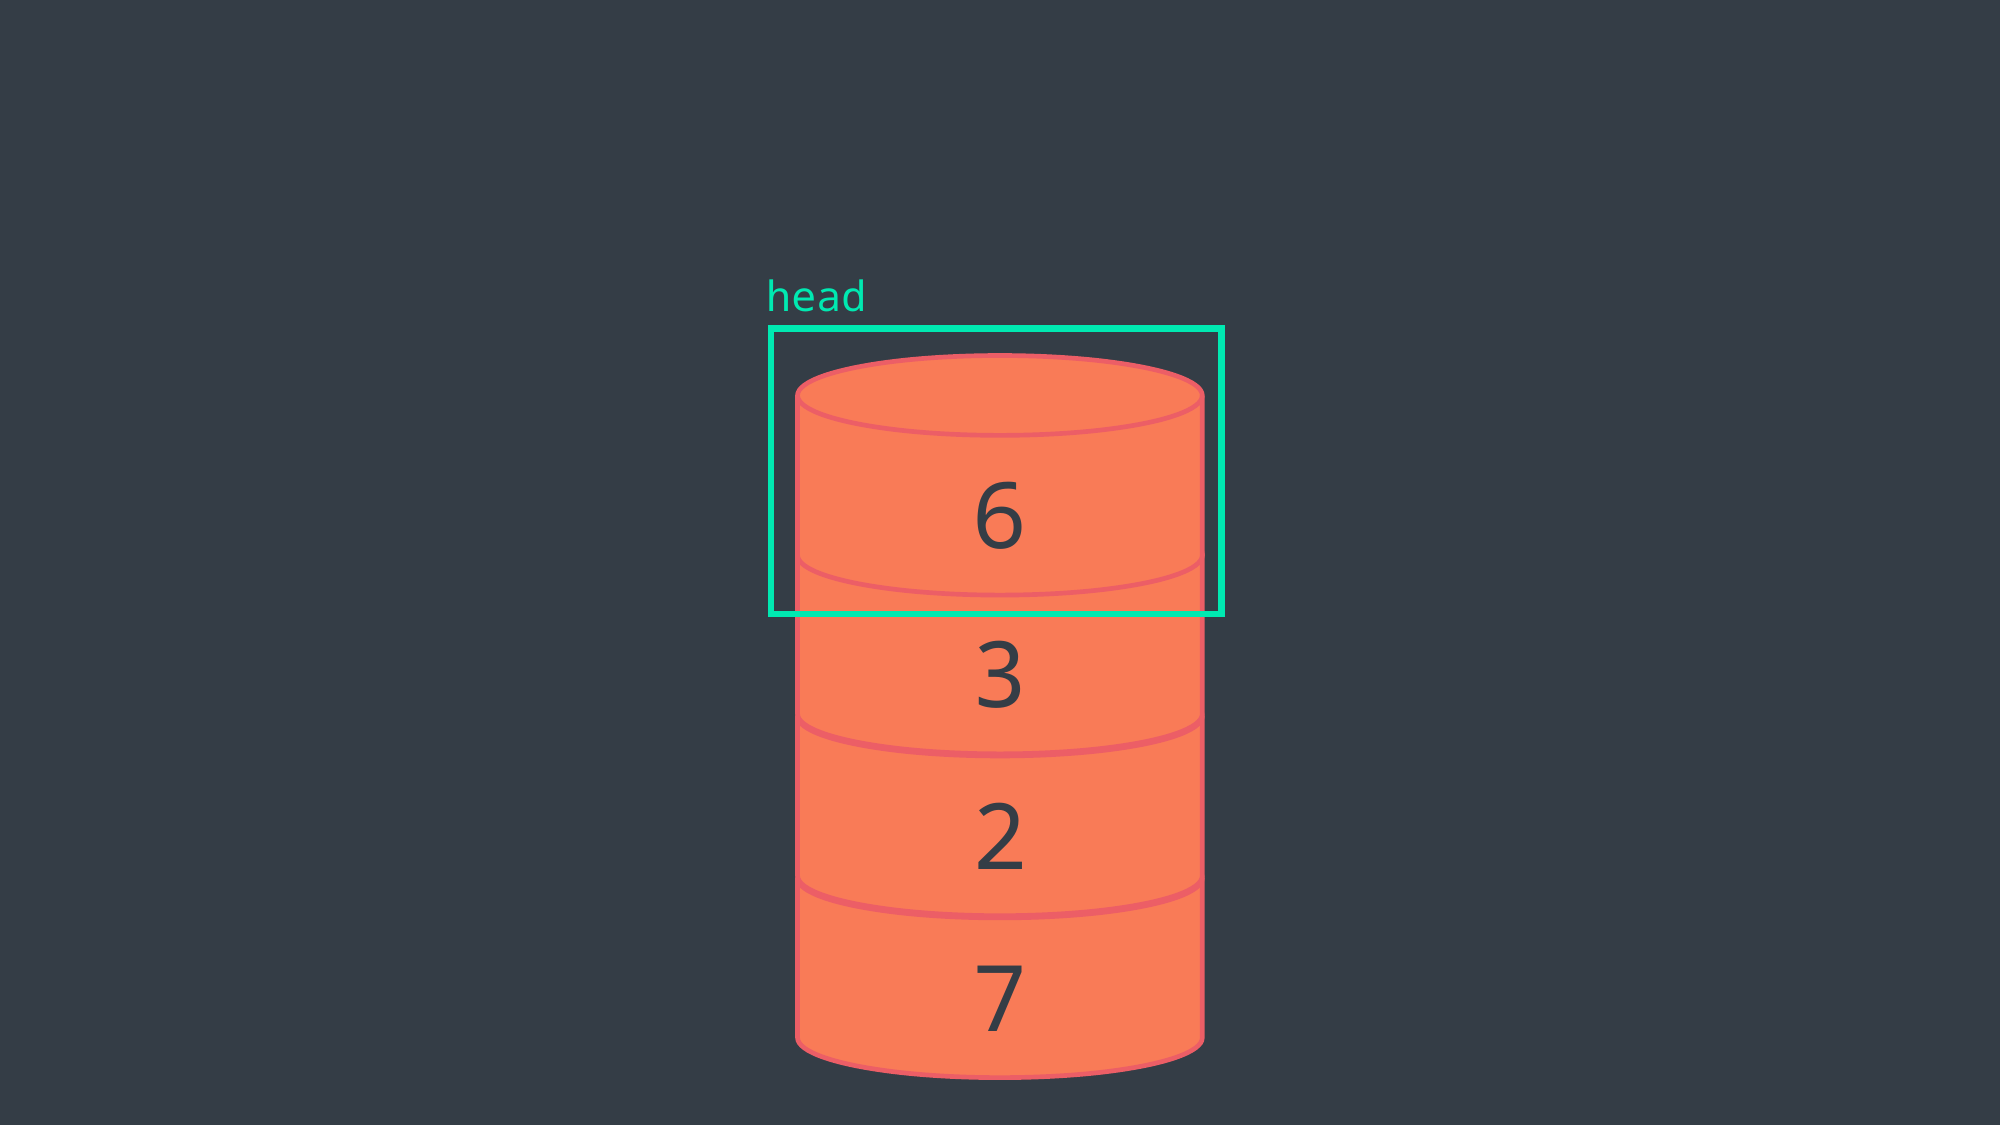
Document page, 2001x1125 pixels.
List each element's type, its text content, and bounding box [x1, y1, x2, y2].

text_box 3 [796, 615, 1204, 755]
text_box head [751, 262, 899, 328]
text_box [770, 327, 1222, 615]
text_box 2 [796, 717, 1204, 917]
text_box 7 [796, 878, 1204, 1079]
